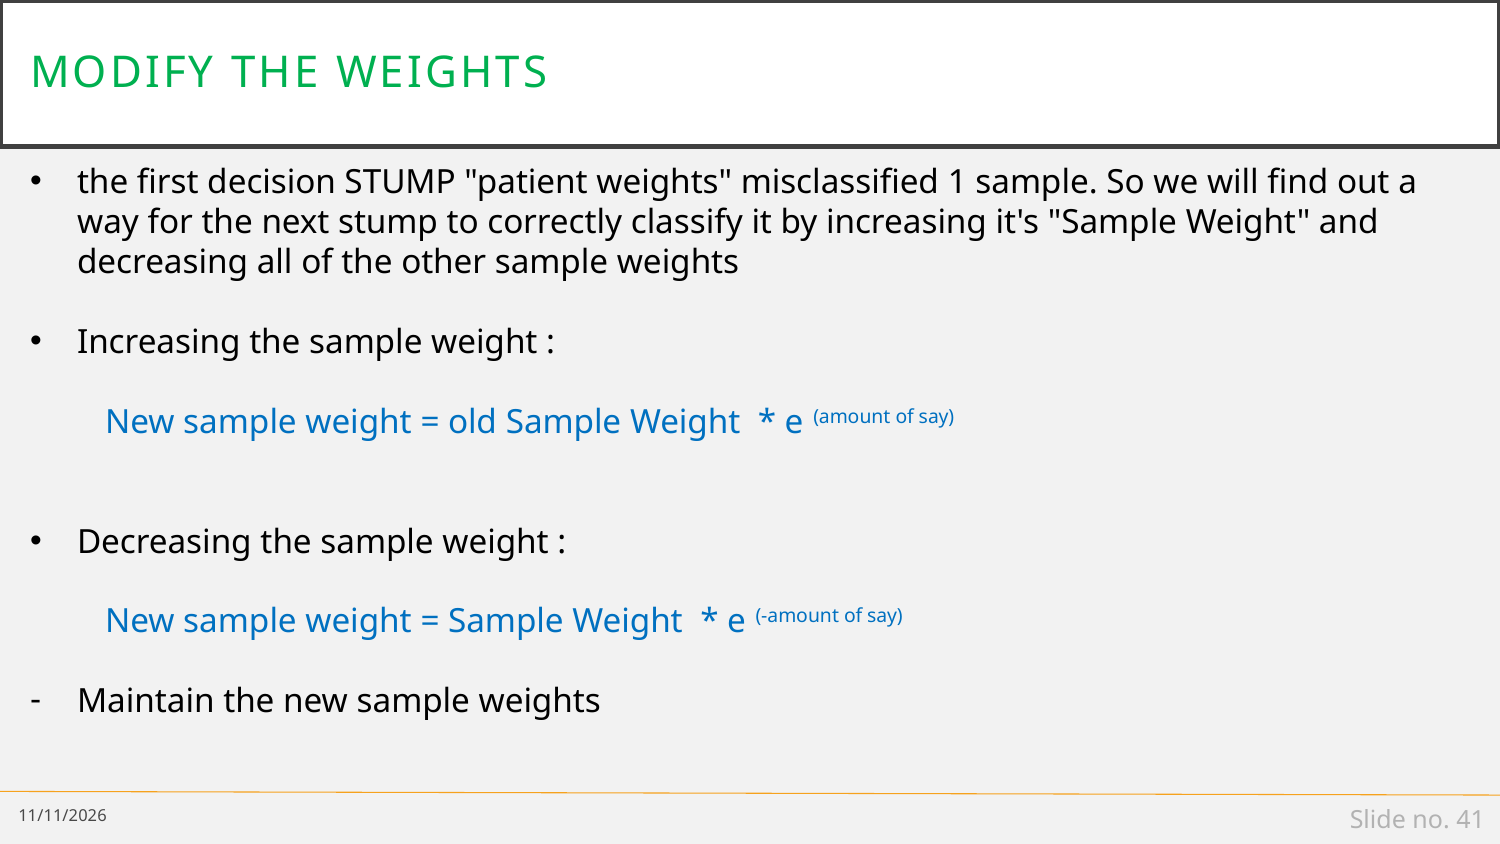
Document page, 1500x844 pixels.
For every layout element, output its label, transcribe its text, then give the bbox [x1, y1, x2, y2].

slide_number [0, 796, 122, 837]
title Modify the weights [0, 0, 1500, 149]
text_box the first decision STUMP "patient weights" misclassified 1 sample. So we will find out a way for the next stump to correctly classify it by increasing it's "Sample Weight" and decreasing all of the other sample weights Increasing the sample weight : New sample weight = old Sample Weight * e (amount of say) Decreasing the sample weight : New sample weight = Sample Weight * e (-amount of say) Maintain the new sample weights [15, 153, 1469, 767]
slide_number Slide no. 41 [1162, 797, 1500, 843]
